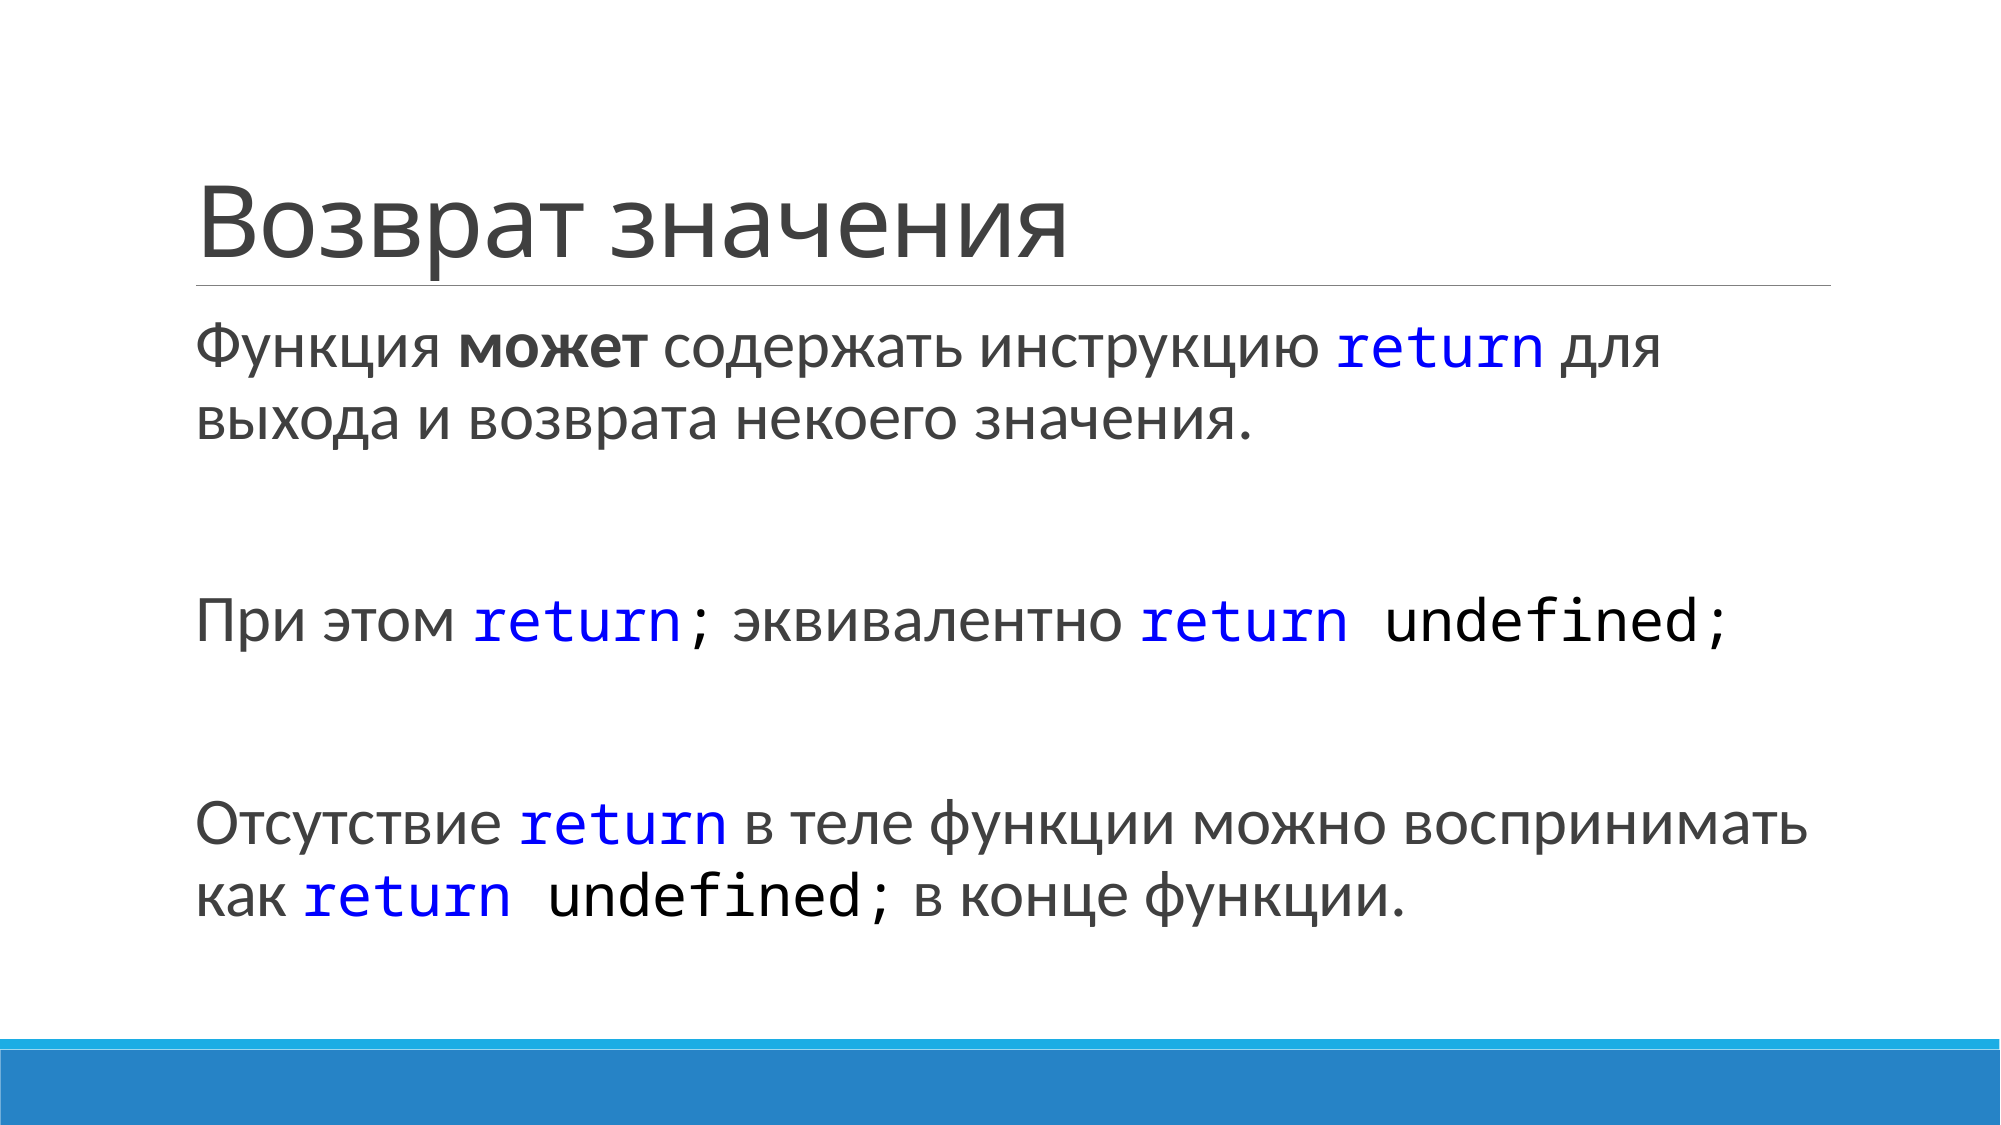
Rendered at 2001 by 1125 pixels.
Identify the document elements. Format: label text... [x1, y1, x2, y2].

title Возврат значения [180, 47, 1830, 285]
list Функция может содержать инструкцию return для выхода и возврата некоего значения. При этом return; эквивалентно return undefined; Отсутствие return в теле функции можно воспринимать как return undefined; в конце функции. [180, 302, 1830, 1024]
